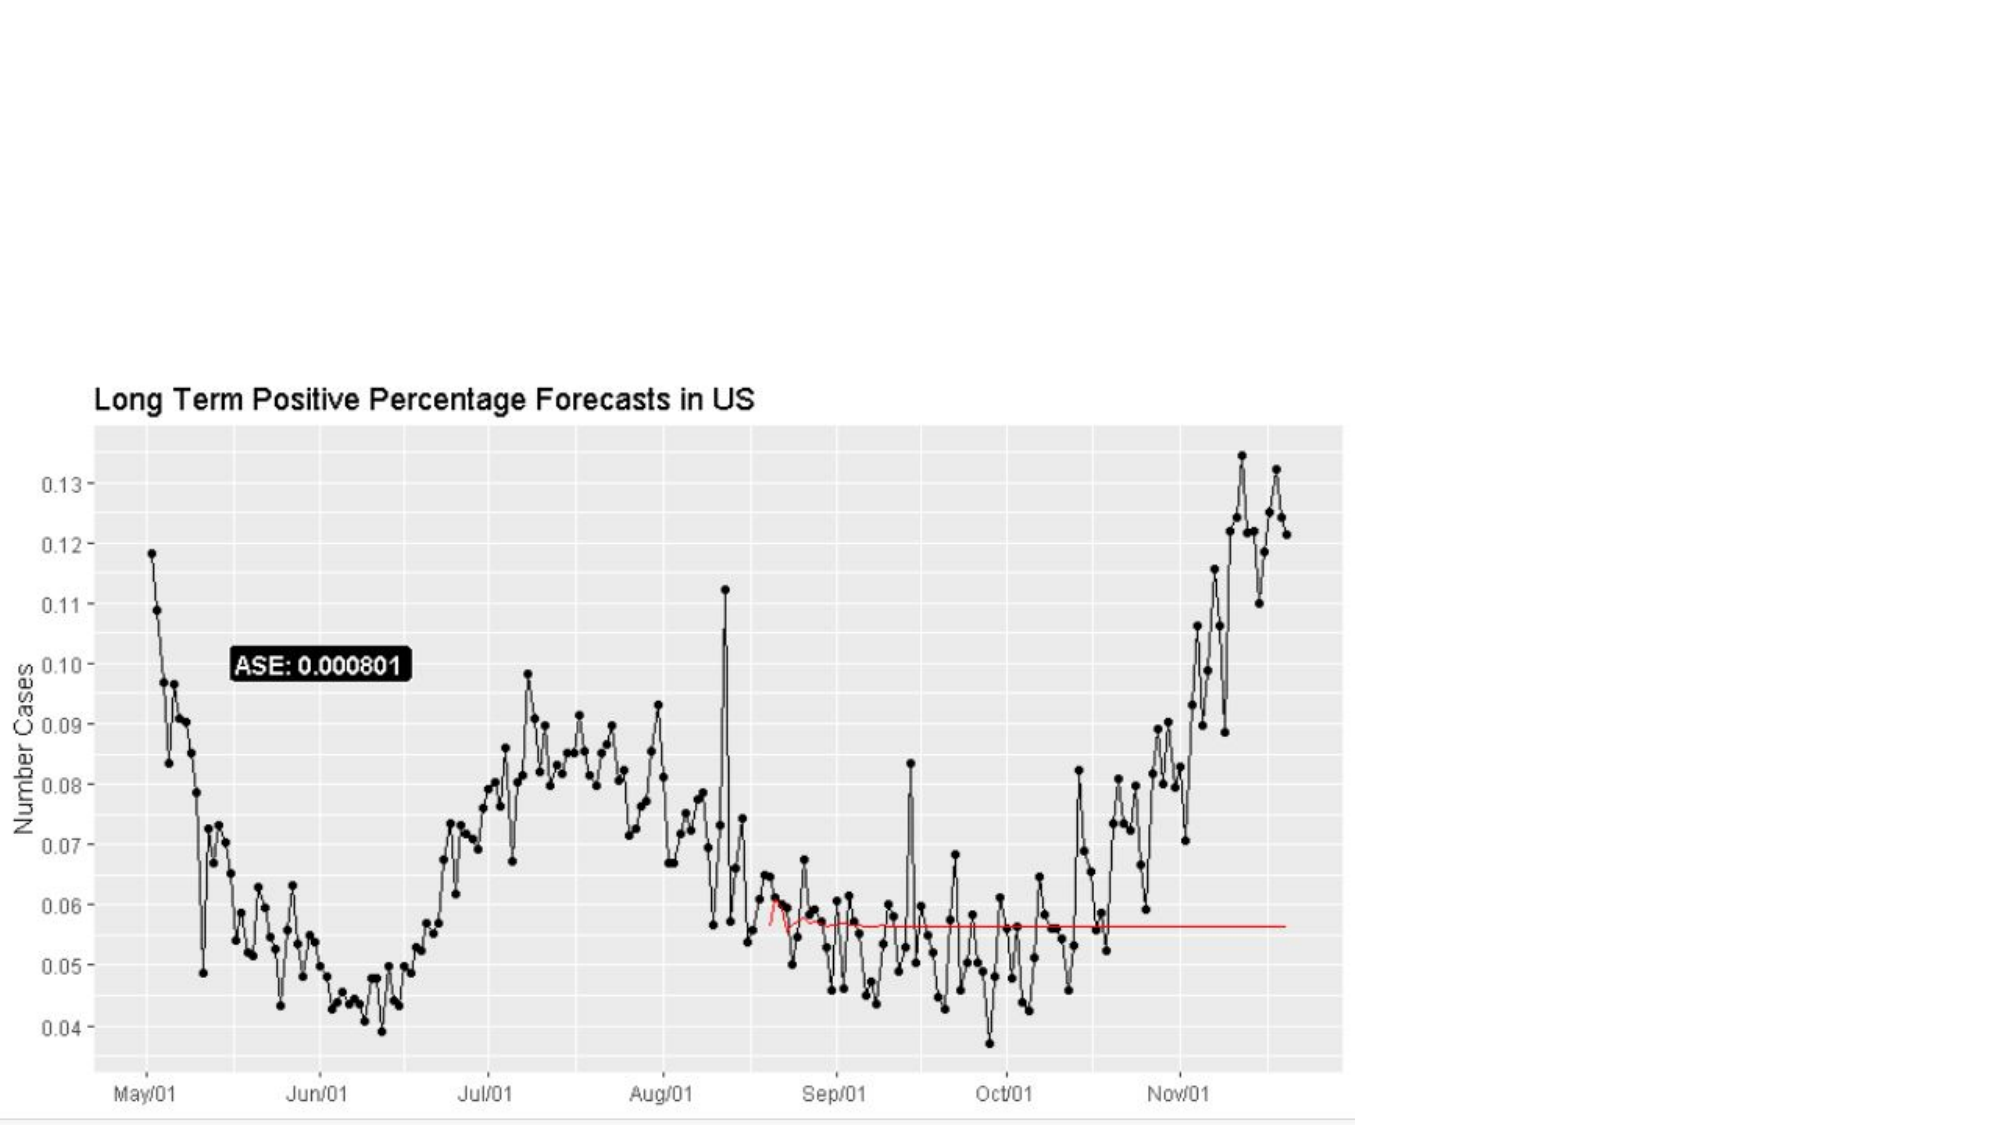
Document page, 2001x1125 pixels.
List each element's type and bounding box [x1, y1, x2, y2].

picture [0, 374, 1355, 1125]
